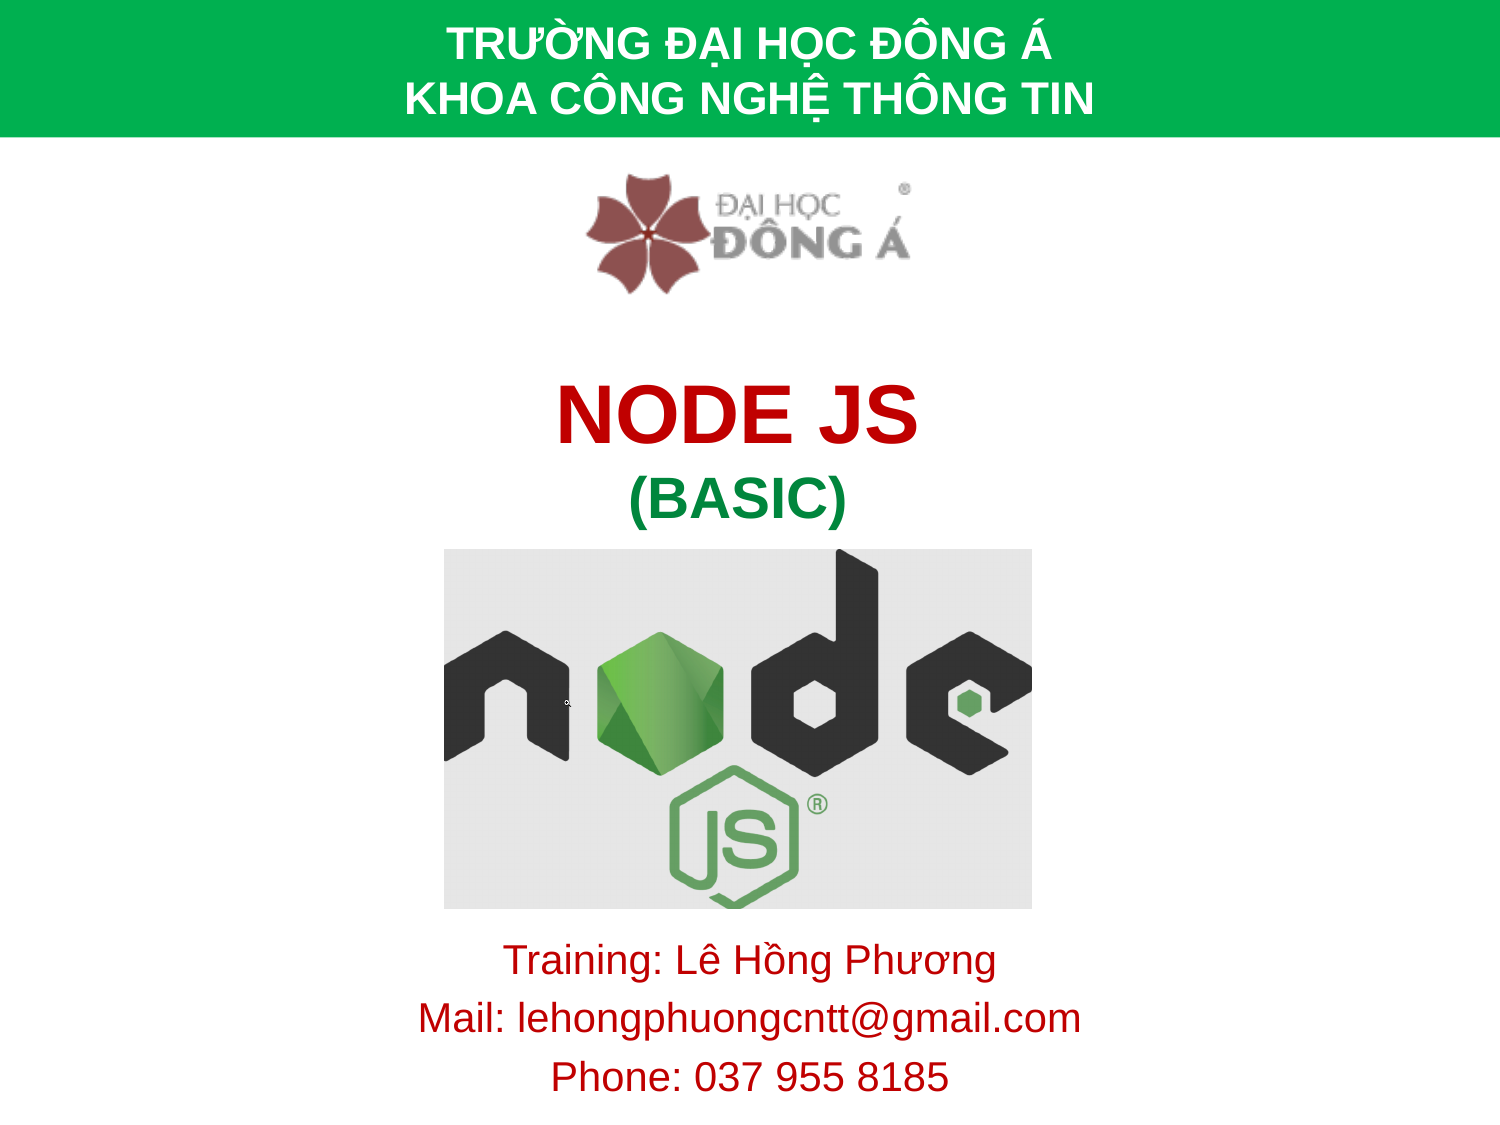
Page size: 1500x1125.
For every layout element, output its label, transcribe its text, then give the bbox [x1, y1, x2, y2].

text_box TRƯỜNG ĐẠI HỌC ĐÔNG Á KHOA CÔNG NGHỆ THÔNG TIN [0, 0, 1500, 139]
picture [537, 154, 940, 301]
subtitle Training: Lê Hồng Phương Mail: lehongphuongcntt@gmail.com Phone: 037 955 8185 [0, 924, 1500, 1125]
picture [444, 549, 1033, 910]
title NODE JS (BASIC) [0, 324, 1489, 567]
